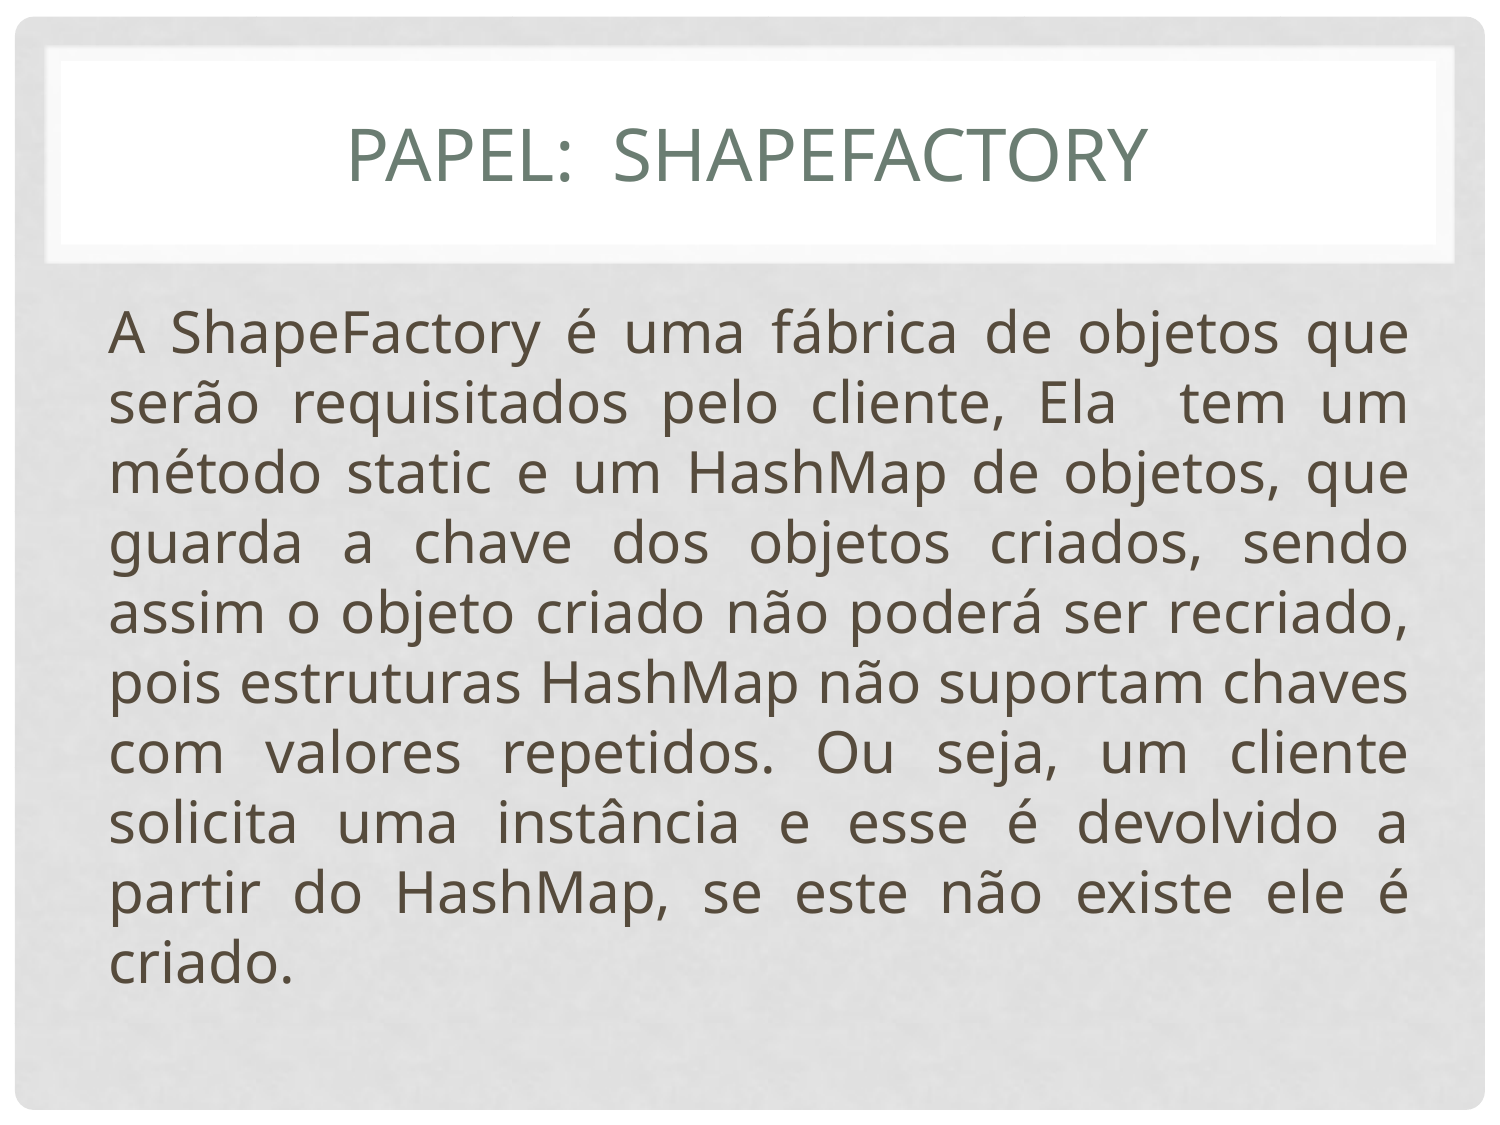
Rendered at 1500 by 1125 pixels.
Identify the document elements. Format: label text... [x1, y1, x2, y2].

list A ShapeFactory é uma fábrica de objetos que serão requisitados pelo cliente, Ela tem um método static e um HashMap de objetos, que guarda a chave dos objetos criados, sendo assim o objeto criado não poderá ser recriado, pois estruturas HashMap não suportam chaves com valores repetidos. Ou seja, um cliente solicita uma instância e esse é devolvido a partir do HashMap, se este não existe ele é criado. [75, 287, 1425, 1071]
title Papel: ShapeFactory [69, 66, 1425, 238]
